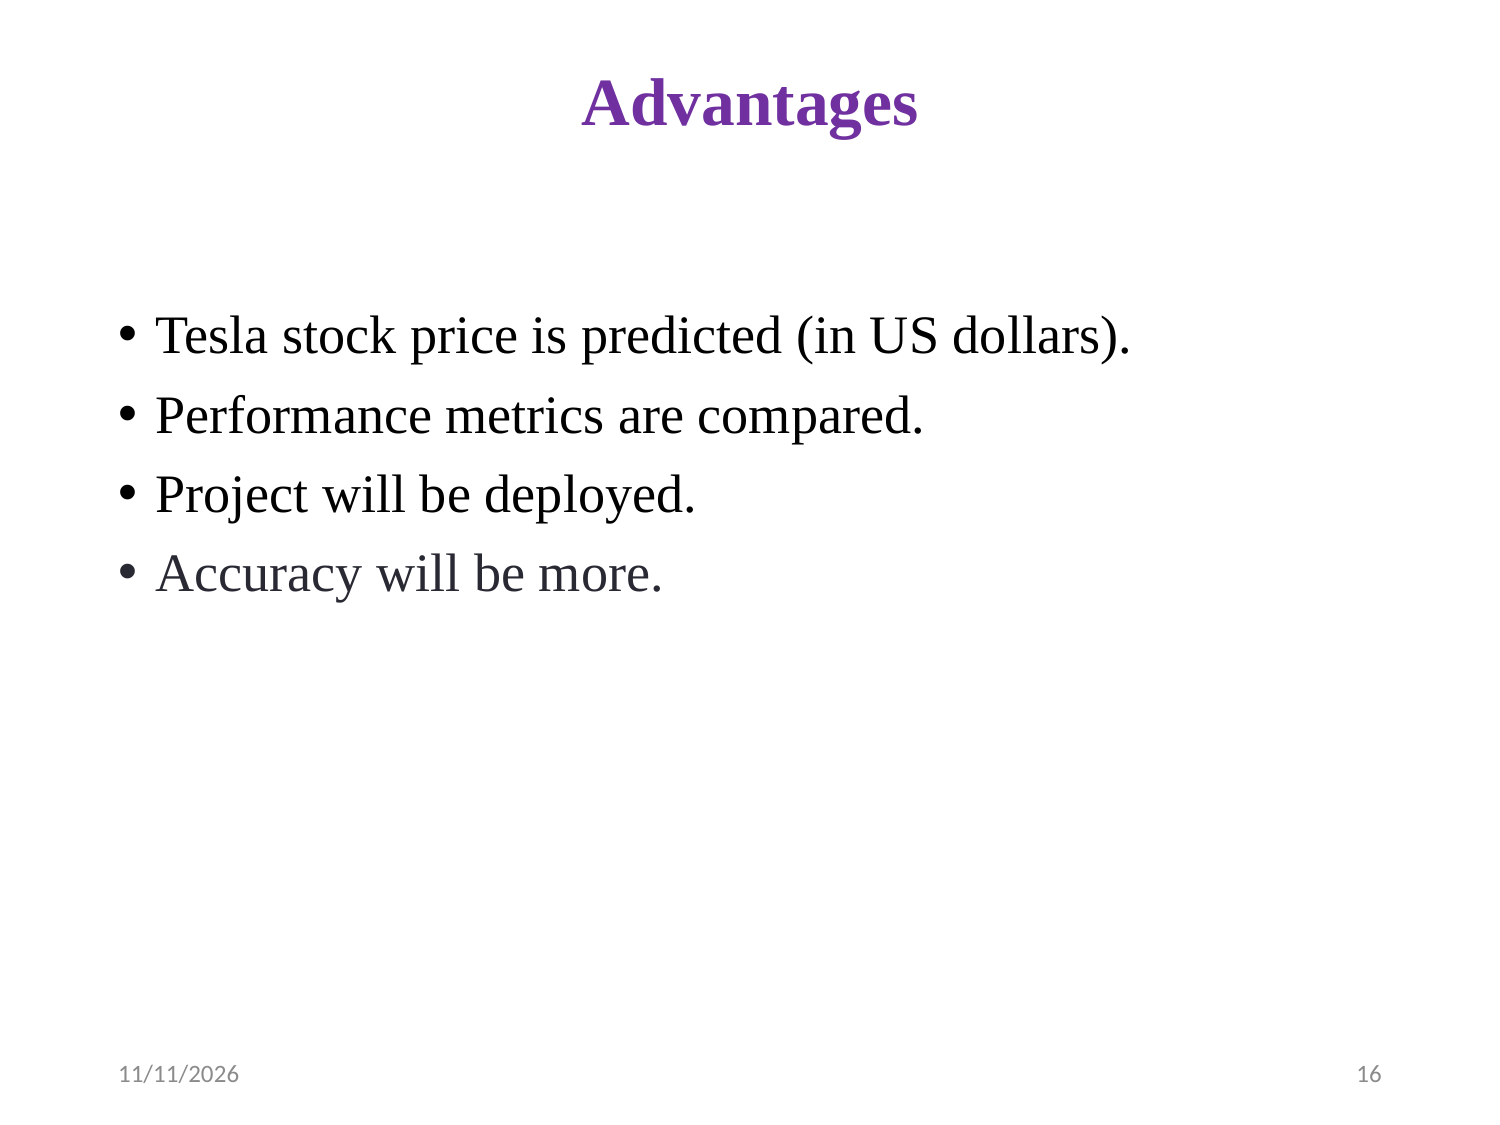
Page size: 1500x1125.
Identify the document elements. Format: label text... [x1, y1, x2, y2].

slide_number 16 [1059, 1042, 1397, 1103]
list Tesla stock price is predicted (in US dollars). Performance metrics are compared. Project will be deployed. Accuracy will be more. [103, 299, 1397, 1014]
title Advantages [103, 59, 1397, 148]
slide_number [103, 1042, 441, 1103]
